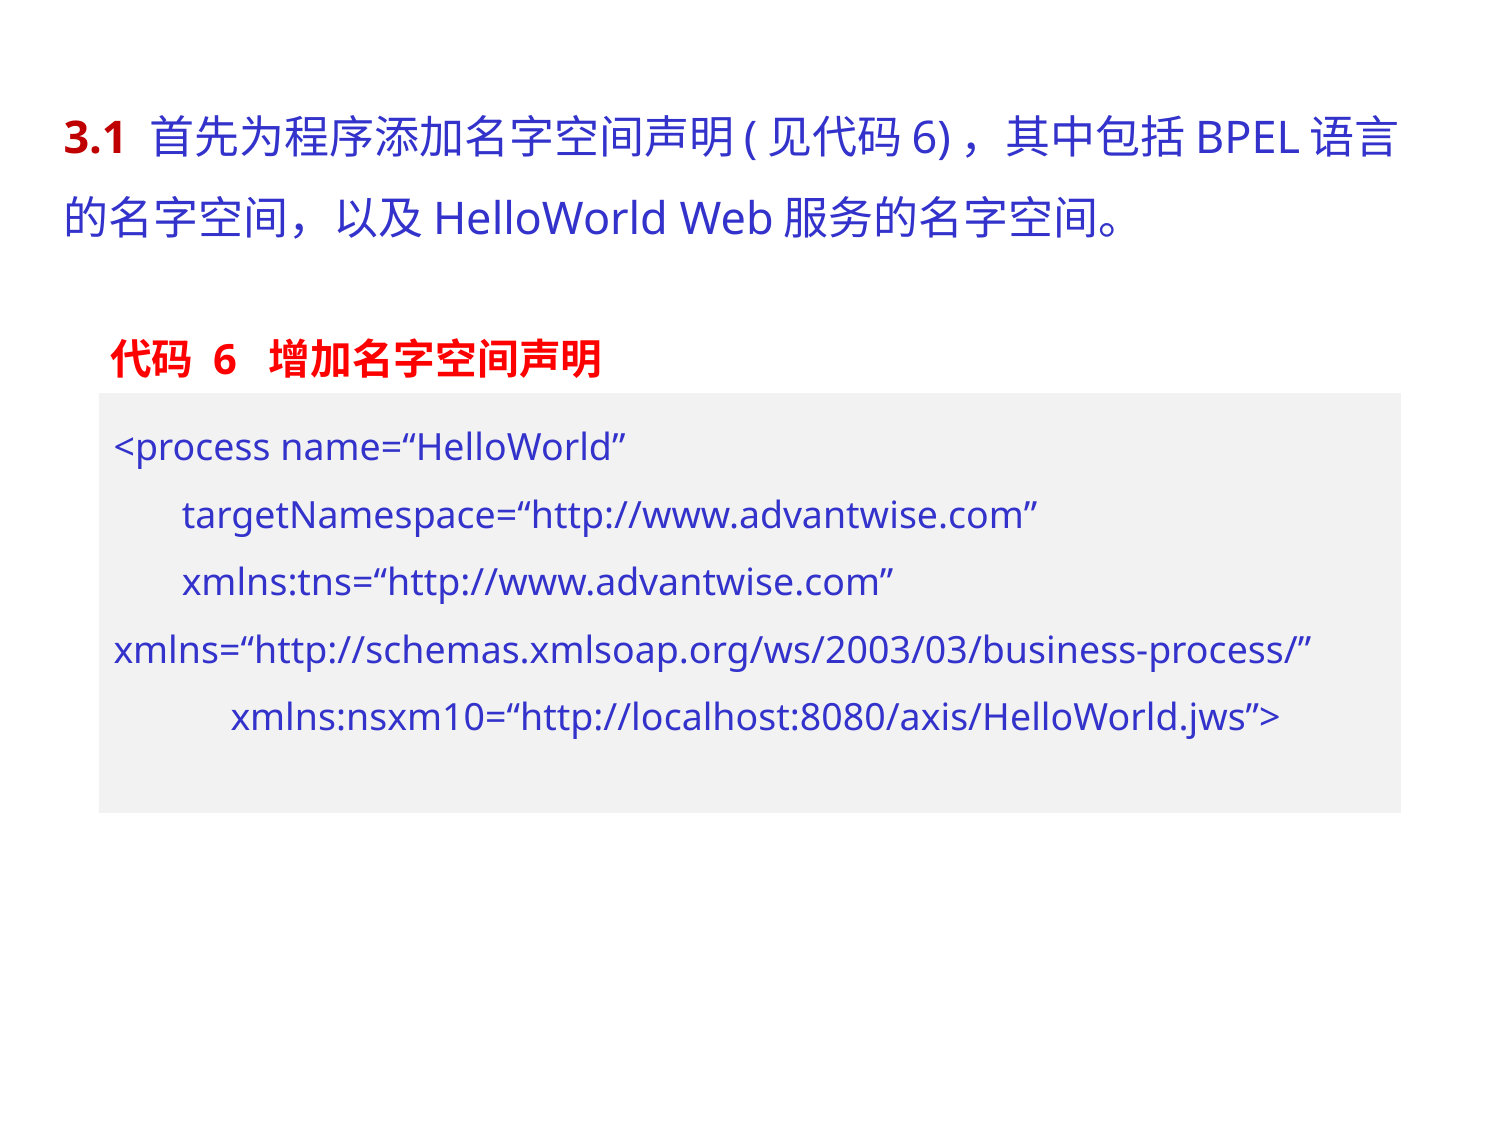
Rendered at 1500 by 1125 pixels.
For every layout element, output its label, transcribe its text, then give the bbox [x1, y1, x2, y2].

text_box 代码 6 增加名字空间声明 [95, 310, 1422, 390]
text_box <process name=“HelloWorld” targetNamespace=“http://www.advantwise.com” xmlns:tns=“http://www.advantwise.com” xmlns=“http://schemas.xmlsoap.org/ws/2003/03/business-process/” xmlns:nsxm10=“http://localhost:8080/axis/HelloWorld.jws”> [98, 393, 1401, 813]
list 3.1 首先为程序添加名字空间声明(见代码6)，其中包括BPEL语言的名字空间，以及HelloWorld Web服务的名字空间。 [48, 74, 1455, 311]
